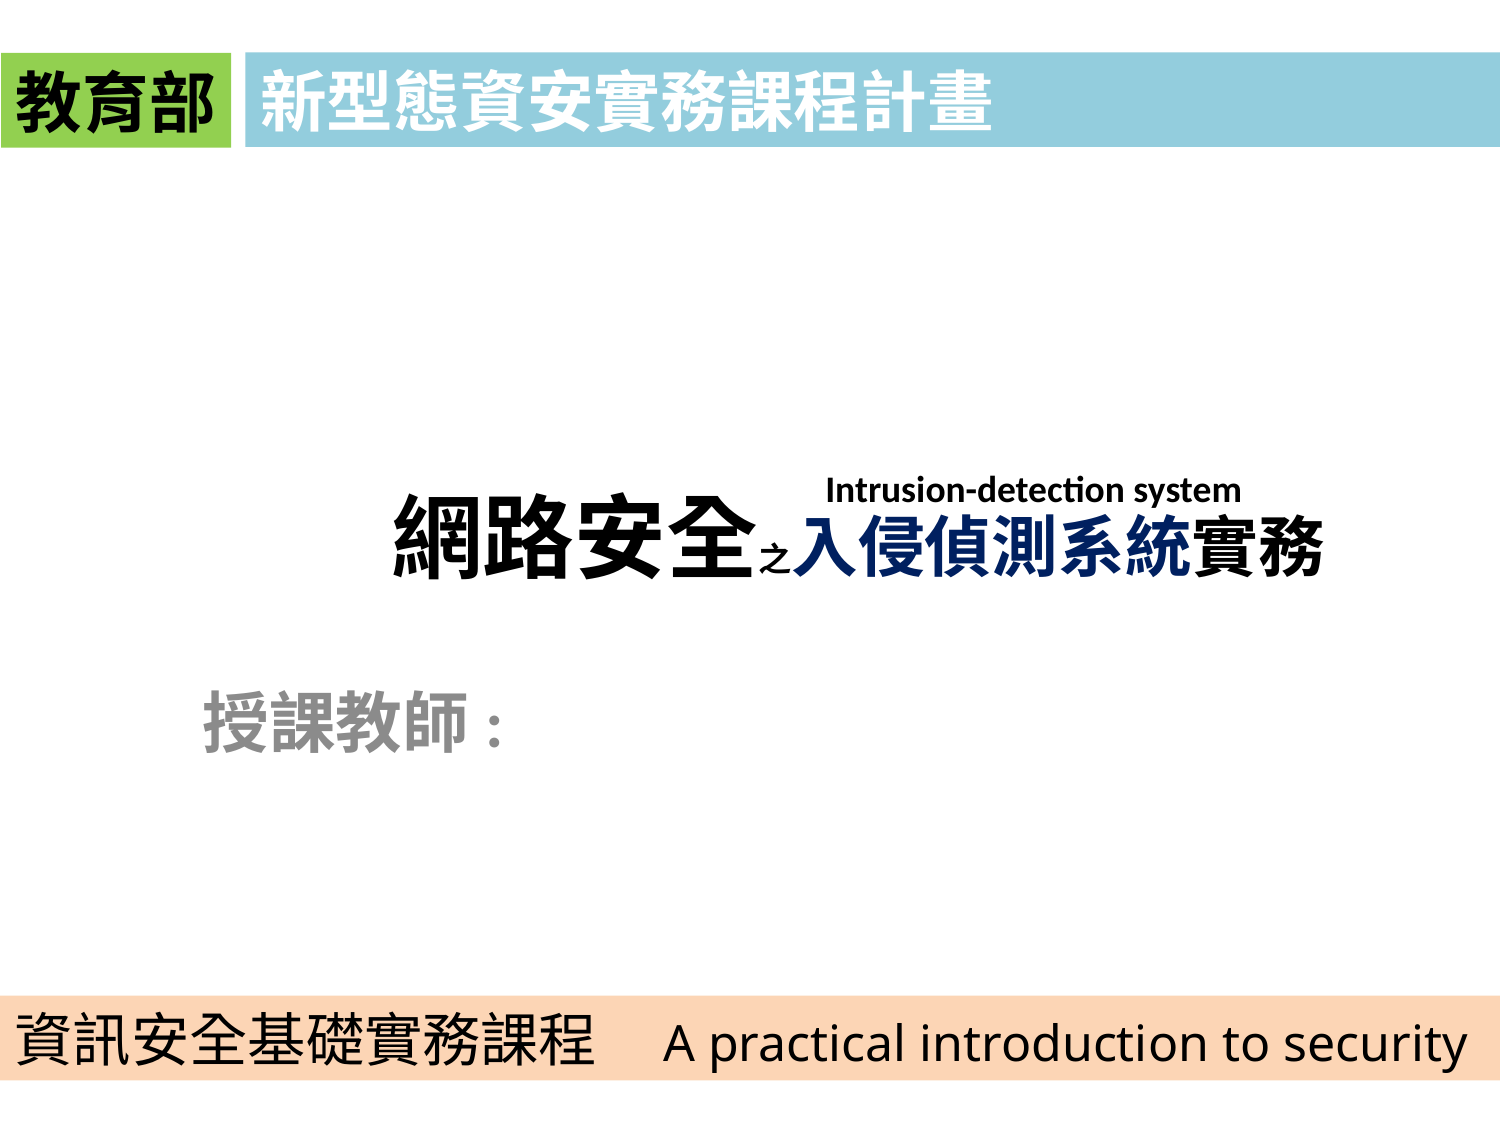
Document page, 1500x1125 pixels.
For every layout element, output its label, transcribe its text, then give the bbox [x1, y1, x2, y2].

text_box Intrusion-detection system [810, 457, 1258, 517]
text_box 教育部 [1, 52, 232, 148]
text_box 資訊安全基礎實務課程 A practical introduction to security [0, 995, 1500, 1081]
subtitle 授課教師: [187, 673, 1313, 863]
title 網路安全之入侵偵測系統實務 [360, 463, 1357, 606]
text_box 新型態資安實務課程計畫 [245, 52, 1500, 147]
